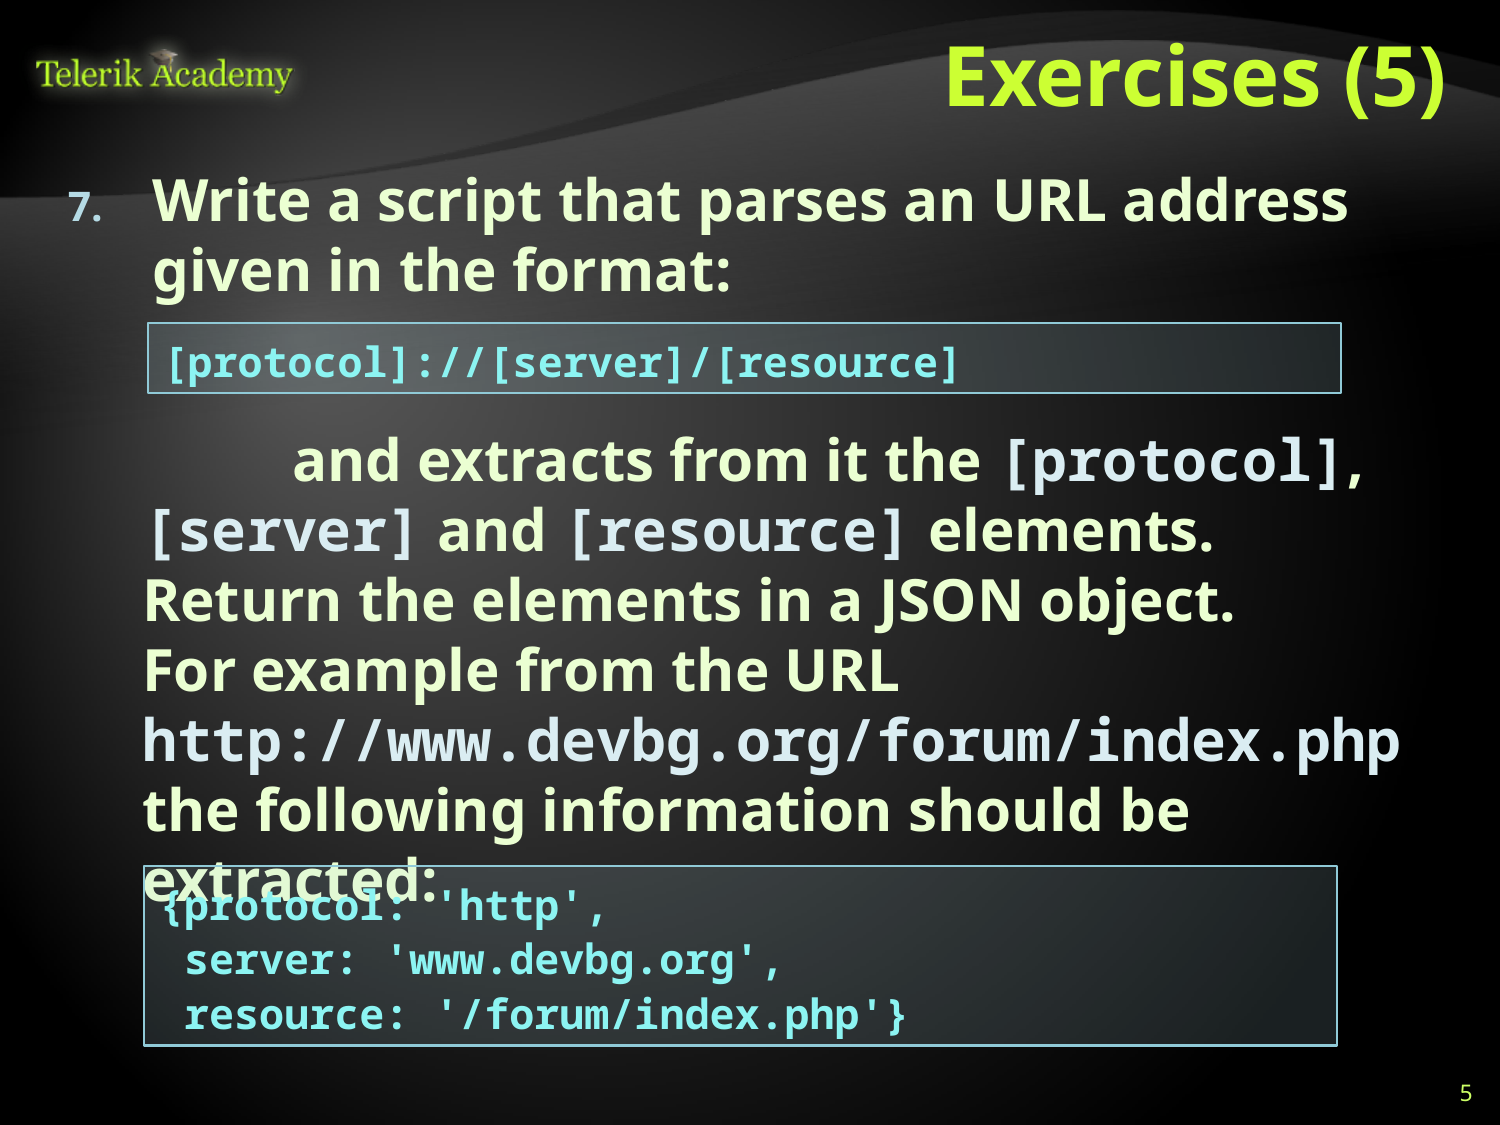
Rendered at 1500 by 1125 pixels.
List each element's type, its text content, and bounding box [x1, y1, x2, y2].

list Write a script that parses an URL address given in the format: and extracts from it the [protocol], [server] and [resource] elements. Return the elements in a JSON object. For example from the URL http://www.devbg.org/forum/index.php the following information should be extracted: [53, 155, 1447, 1030]
slide_number 5 [1412, 1074, 1488, 1113]
title Exercises (5) [300, 12, 1463, 150]
picture [0, 0, 1500, 1125]
text_box [protocol]://[server]/[resource] [147, 322, 1341, 393]
text_box {protocol: 'http', server: 'www.devbg.org', resource: '/forum/index.php'} [144, 865, 1338, 1046]
